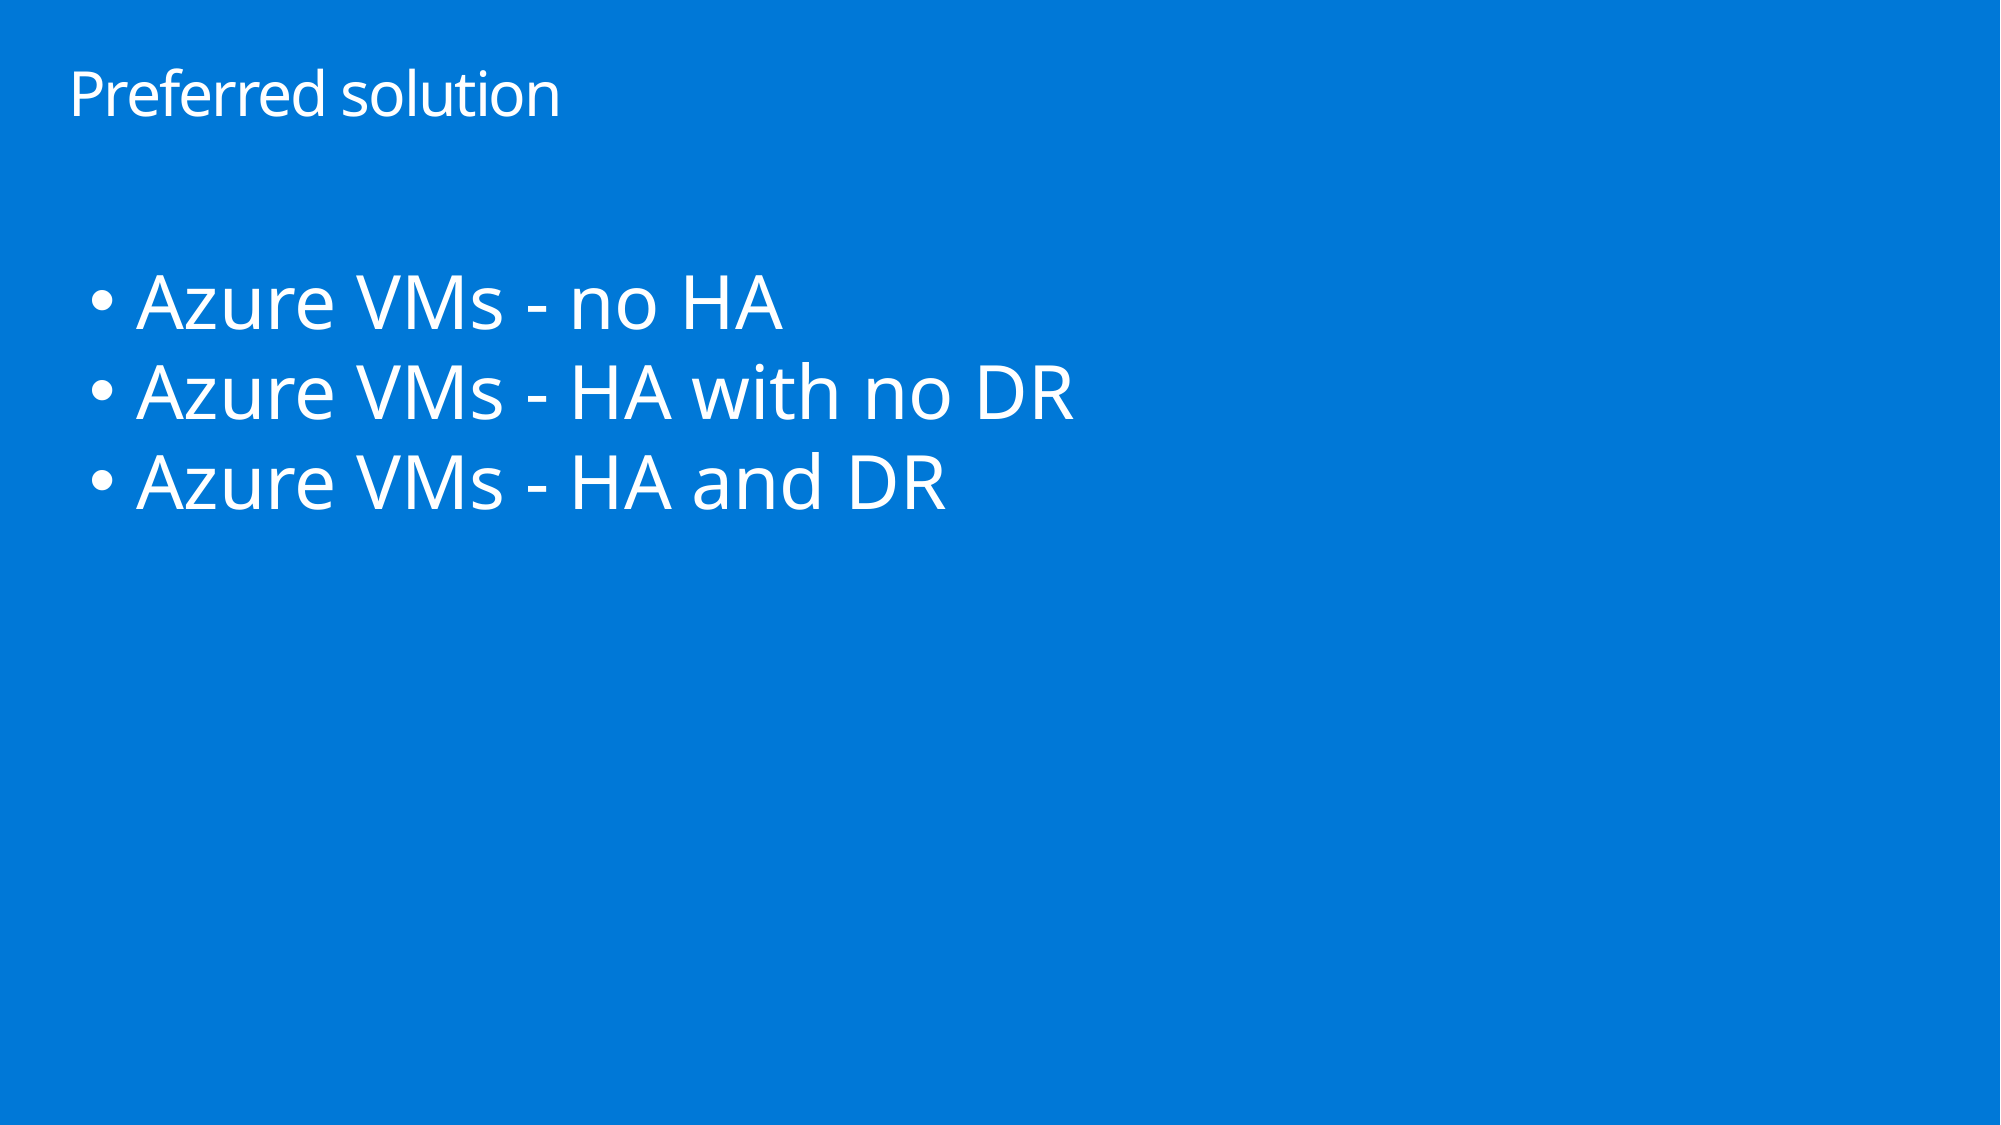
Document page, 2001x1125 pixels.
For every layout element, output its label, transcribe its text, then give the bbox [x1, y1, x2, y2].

title Preferred solution [44, 47, 1957, 196]
text_box Azure VMs - no HA Azure VMs - HA with no DR Azure VMs - HA and DR [74, 246, 1236, 532]
